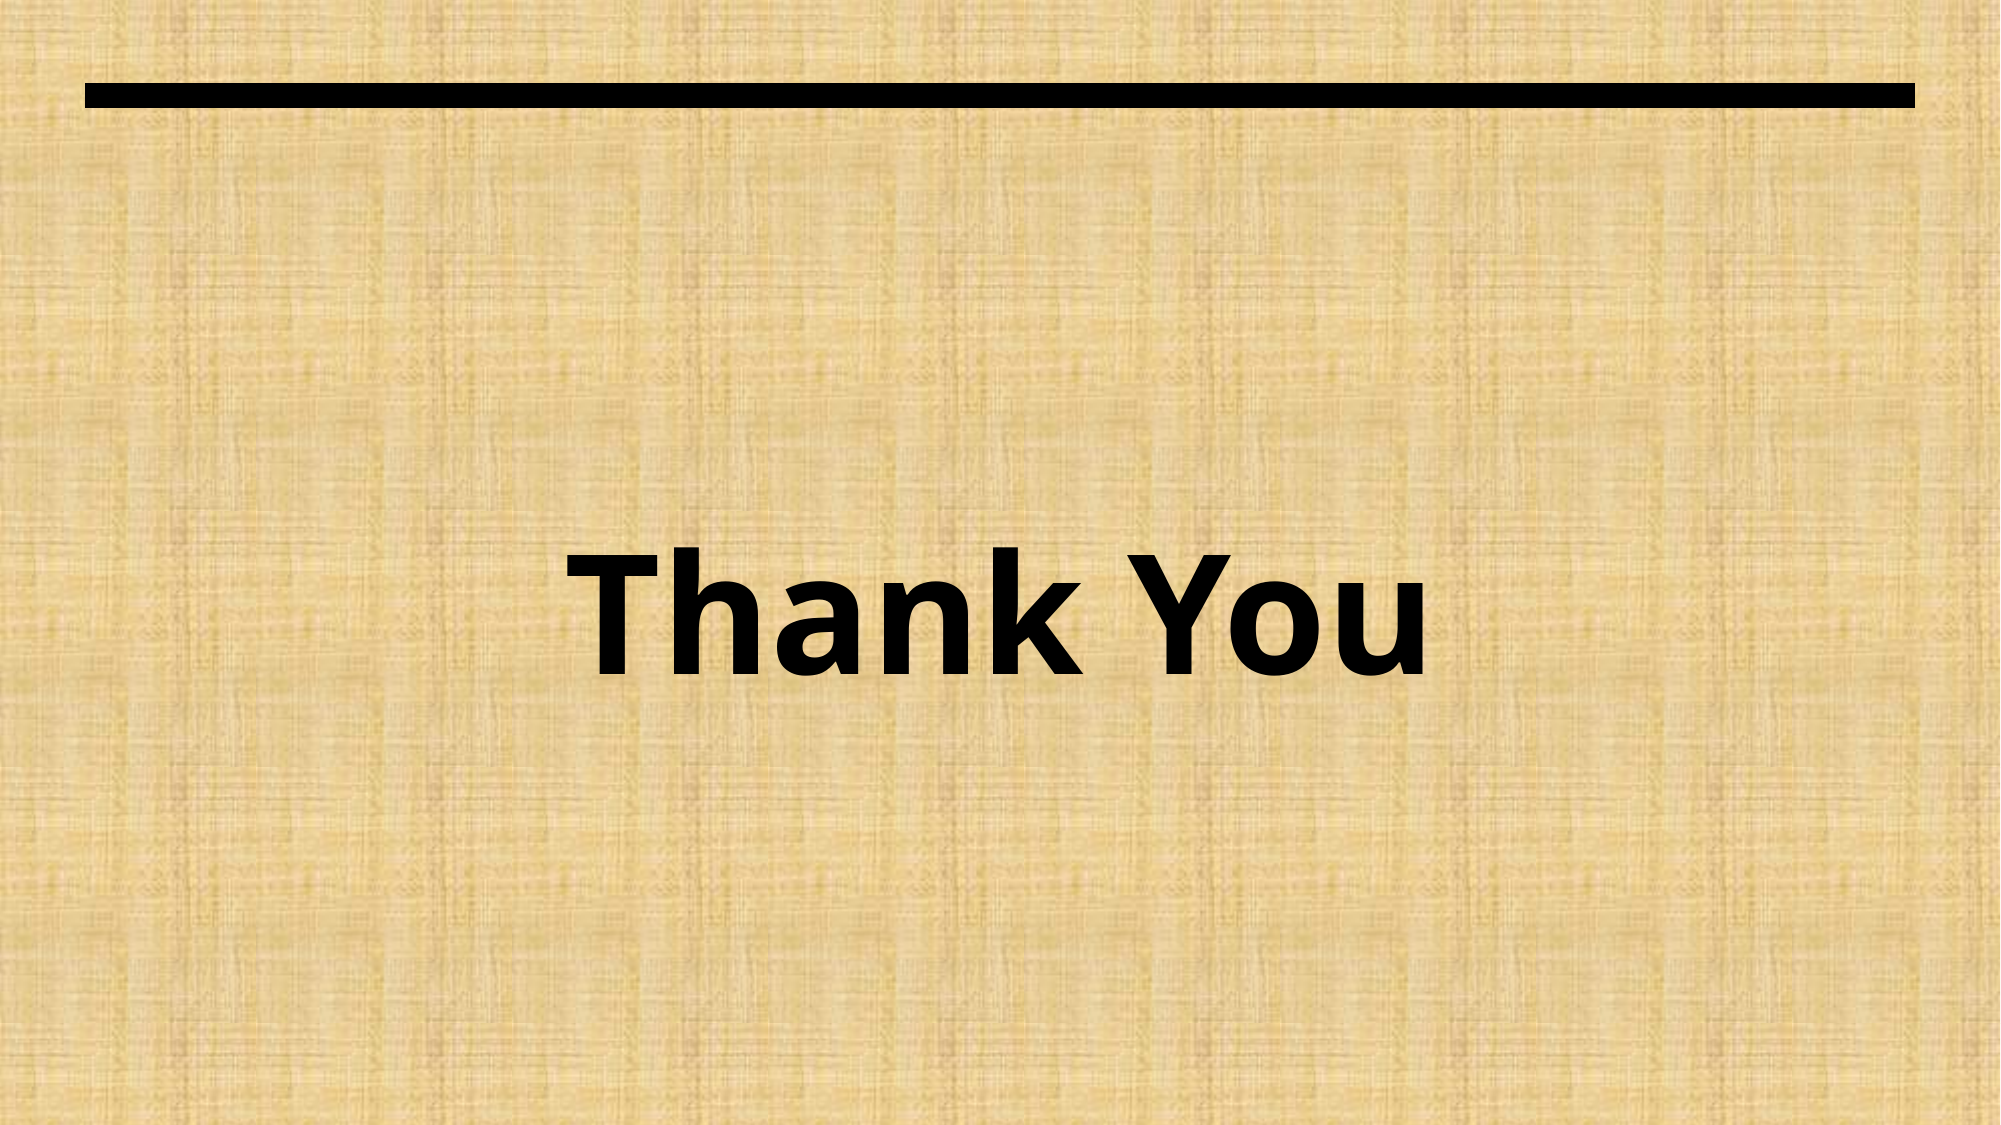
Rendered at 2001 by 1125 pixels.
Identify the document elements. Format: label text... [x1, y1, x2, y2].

picture [0, 0, 2001, 1125]
list Thank You [85, 132, 1916, 1041]
